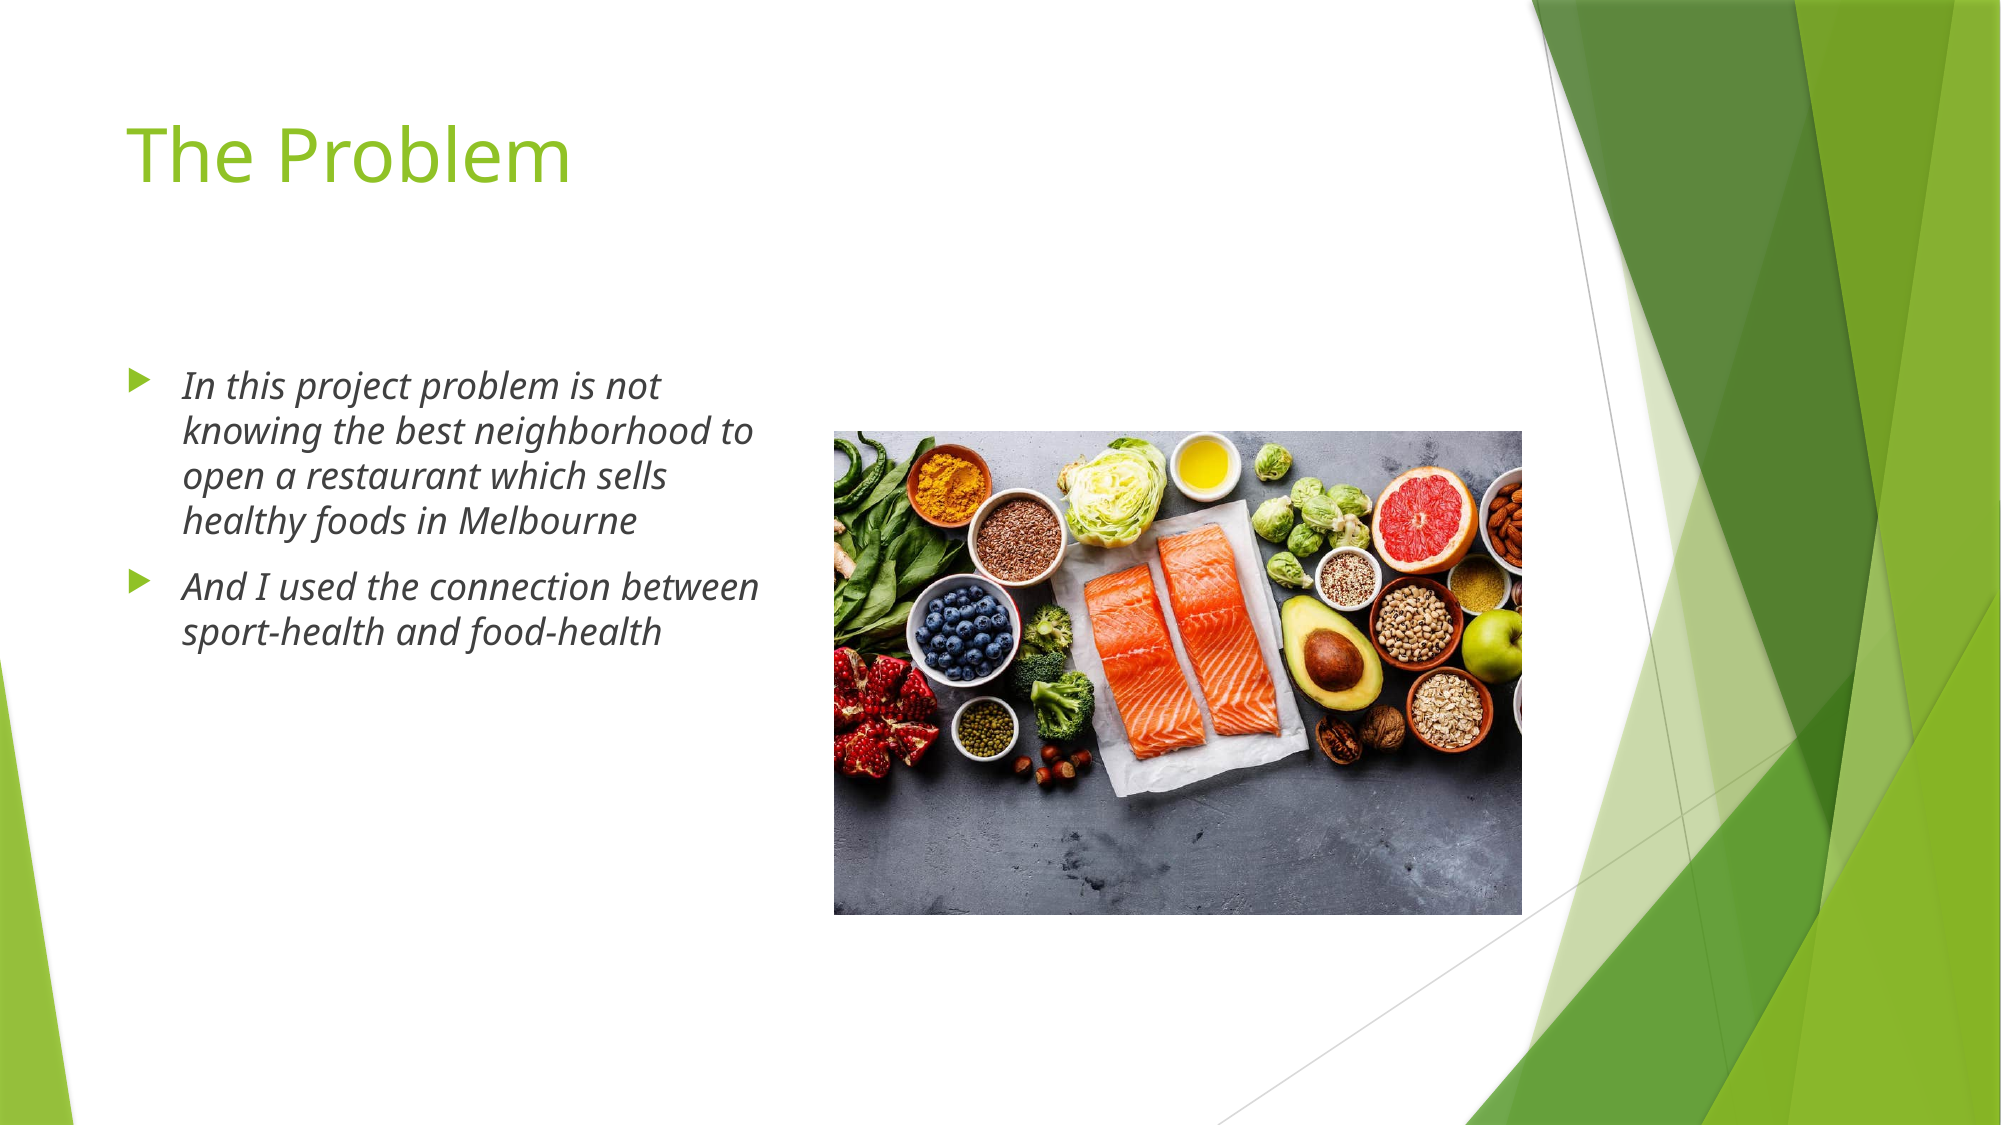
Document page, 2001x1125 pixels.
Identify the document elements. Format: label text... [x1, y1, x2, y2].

list In this project problem is not knowing the best neighborhood to open a restaurant which sells healthy foods in Melbourne And I used the connection between sport-health and food-health [111, 354, 798, 992]
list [834, 430, 1522, 915]
title The Problem [111, 99, 1522, 317]
